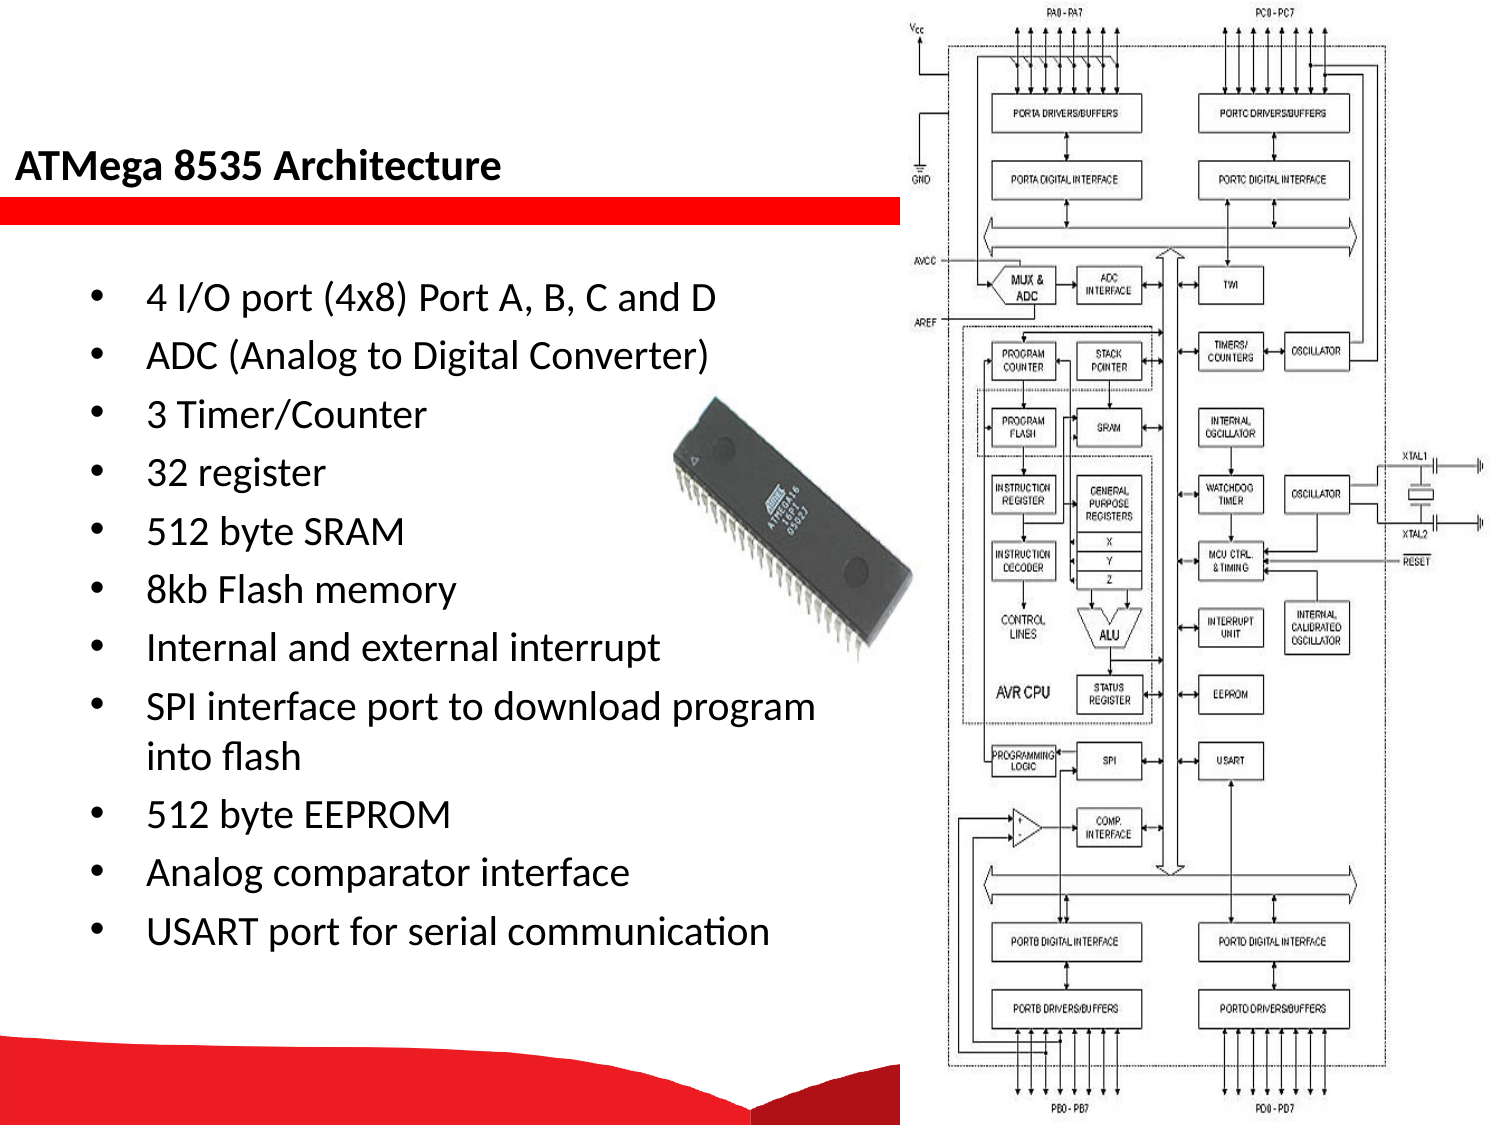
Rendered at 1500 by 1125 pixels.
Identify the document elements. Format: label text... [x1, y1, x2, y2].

list 4 I/O port (4x8) Port A, B, C and D ADC (Analog to Digital Converter) 3 Timer/Counter 32 register 512 byte SRAM 8kb Flash memory Internal and external interrupt SPI interface port to download program into flash 512 byte EEPROM Analog comparator interface USART port for serial communication [75, 262, 869, 1005]
picture [0, 1, 1500, 1125]
title ATMega 8535 Architecture [0, 128, 894, 198]
